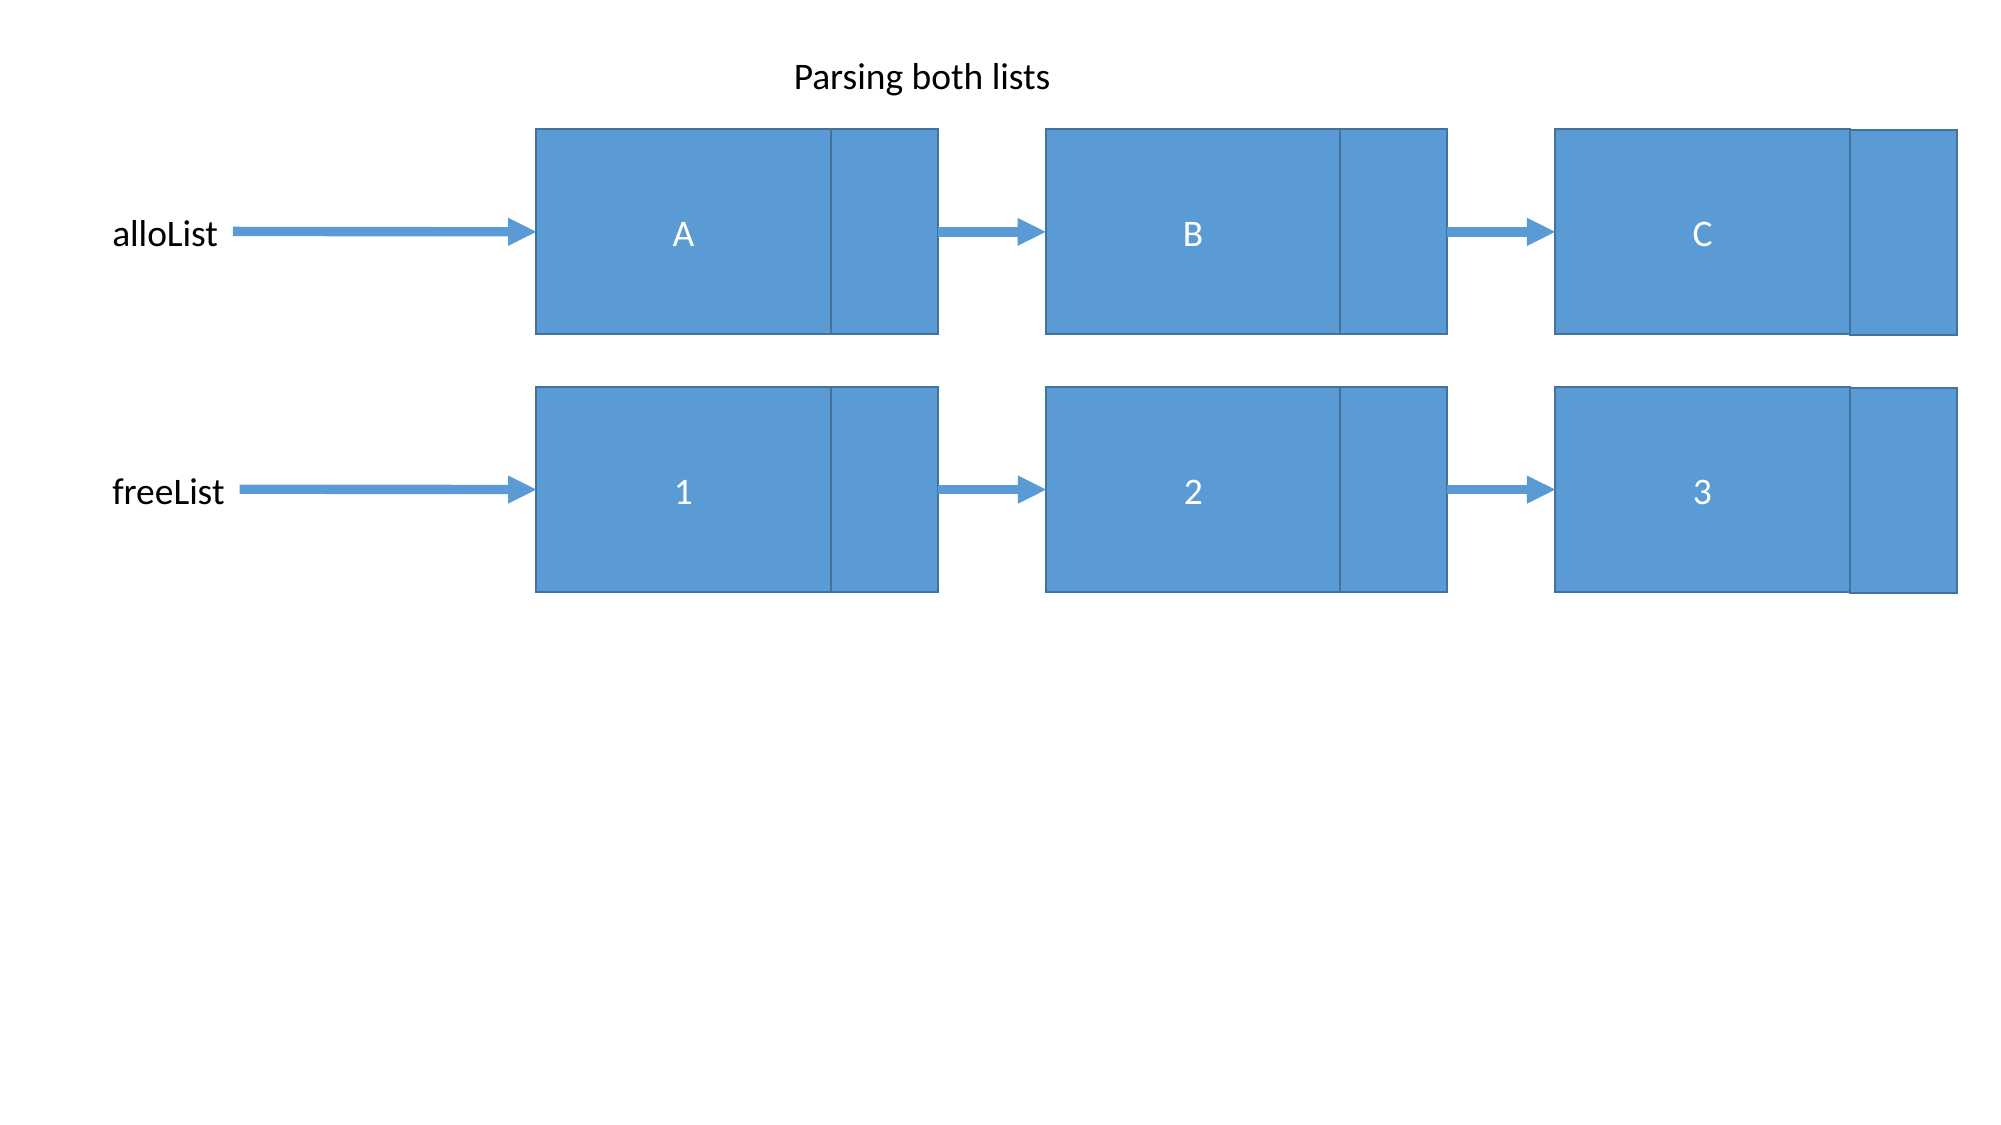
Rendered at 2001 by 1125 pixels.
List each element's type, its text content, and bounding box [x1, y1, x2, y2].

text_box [1046, 386, 1448, 593]
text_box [1555, 129, 1957, 336]
text_box freeList [97, 459, 240, 520]
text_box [536, 386, 938, 593]
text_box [1555, 387, 1957, 594]
text_box Parsing both lists [778, 44, 1066, 105]
text_box alloList [97, 201, 233, 262]
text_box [536, 129, 938, 335]
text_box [1045, 129, 1448, 335]
